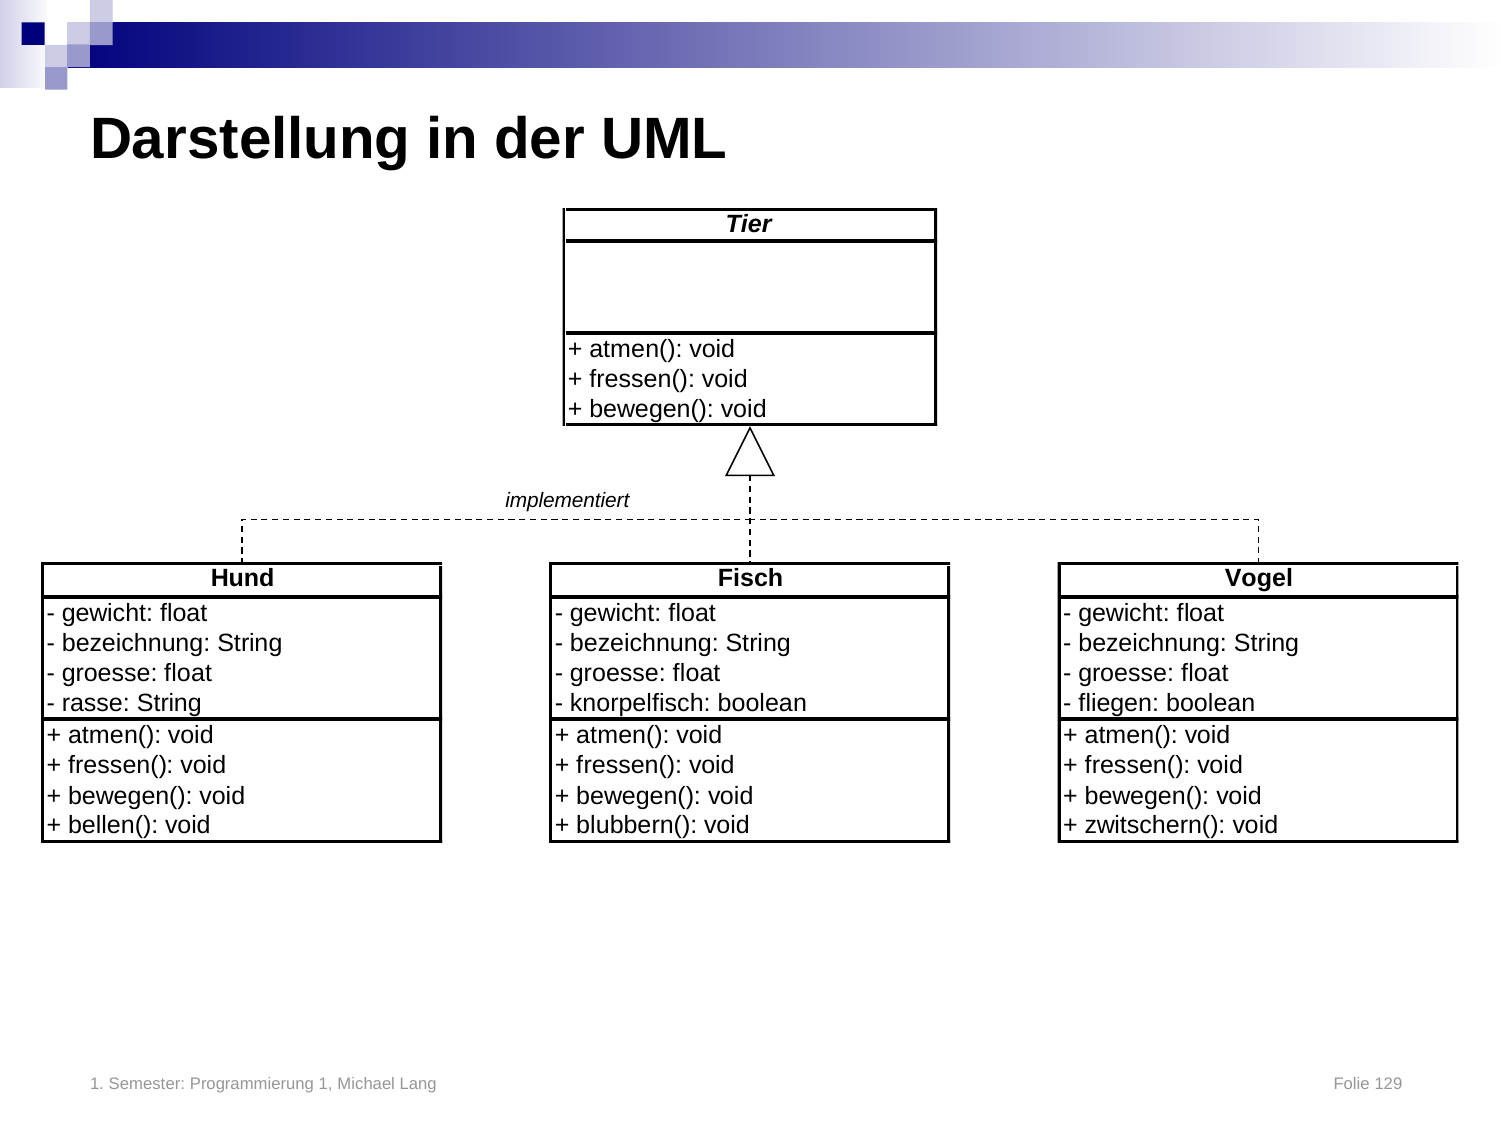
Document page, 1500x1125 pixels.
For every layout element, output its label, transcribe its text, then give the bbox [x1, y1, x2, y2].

picture [548, 562, 951, 843]
picture [1057, 562, 1460, 843]
text_box [726, 435, 774, 476]
text_box implementiert [544, 479, 645, 520]
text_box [452, 264, 540, 774]
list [562, 207, 938, 427]
footer 1. Semester: Programmierung 1, Michael Lang Folie 129 [74, 1024, 1426, 1101]
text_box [960, 264, 1048, 774]
title Darstellung in der UML [75, 75, 1425, 197]
picture [40, 562, 443, 843]
